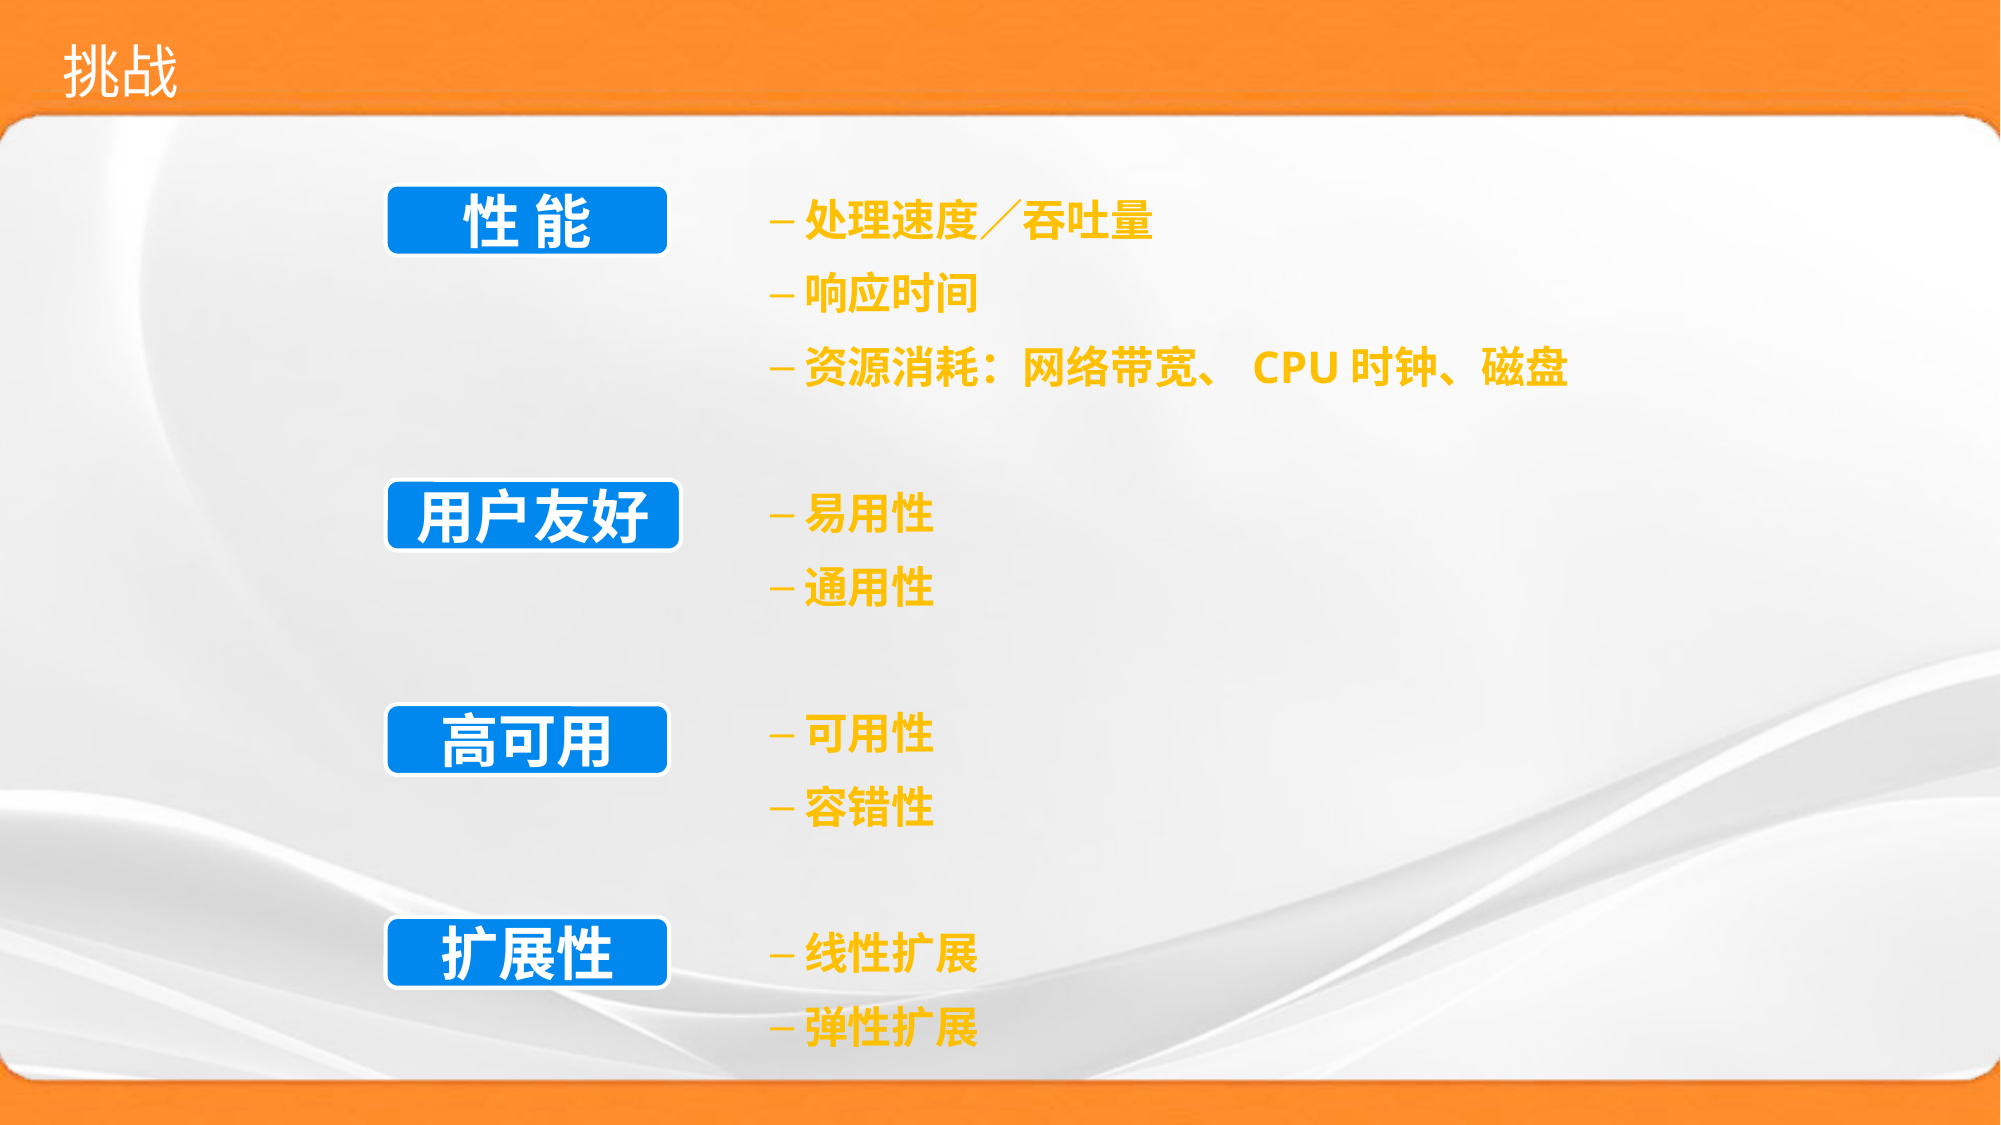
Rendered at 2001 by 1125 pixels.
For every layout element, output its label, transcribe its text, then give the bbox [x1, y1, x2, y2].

list 处理速度／吞吐量 响应时间 资源消耗：网络带宽、CPU时钟、磁盘 易用性 通用性 可用性 容错性 线性扩展 弹性扩展 [727, 111, 1734, 1014]
picture [0, 0, 2001, 1125]
text_box 高可用 [383, 702, 672, 778]
title 挑战 [54, 0, 1788, 141]
text_box 扩展性 [383, 914, 672, 990]
text_box 用户友好 [383, 477, 684, 553]
text_box 性 能 [383, 182, 672, 258]
